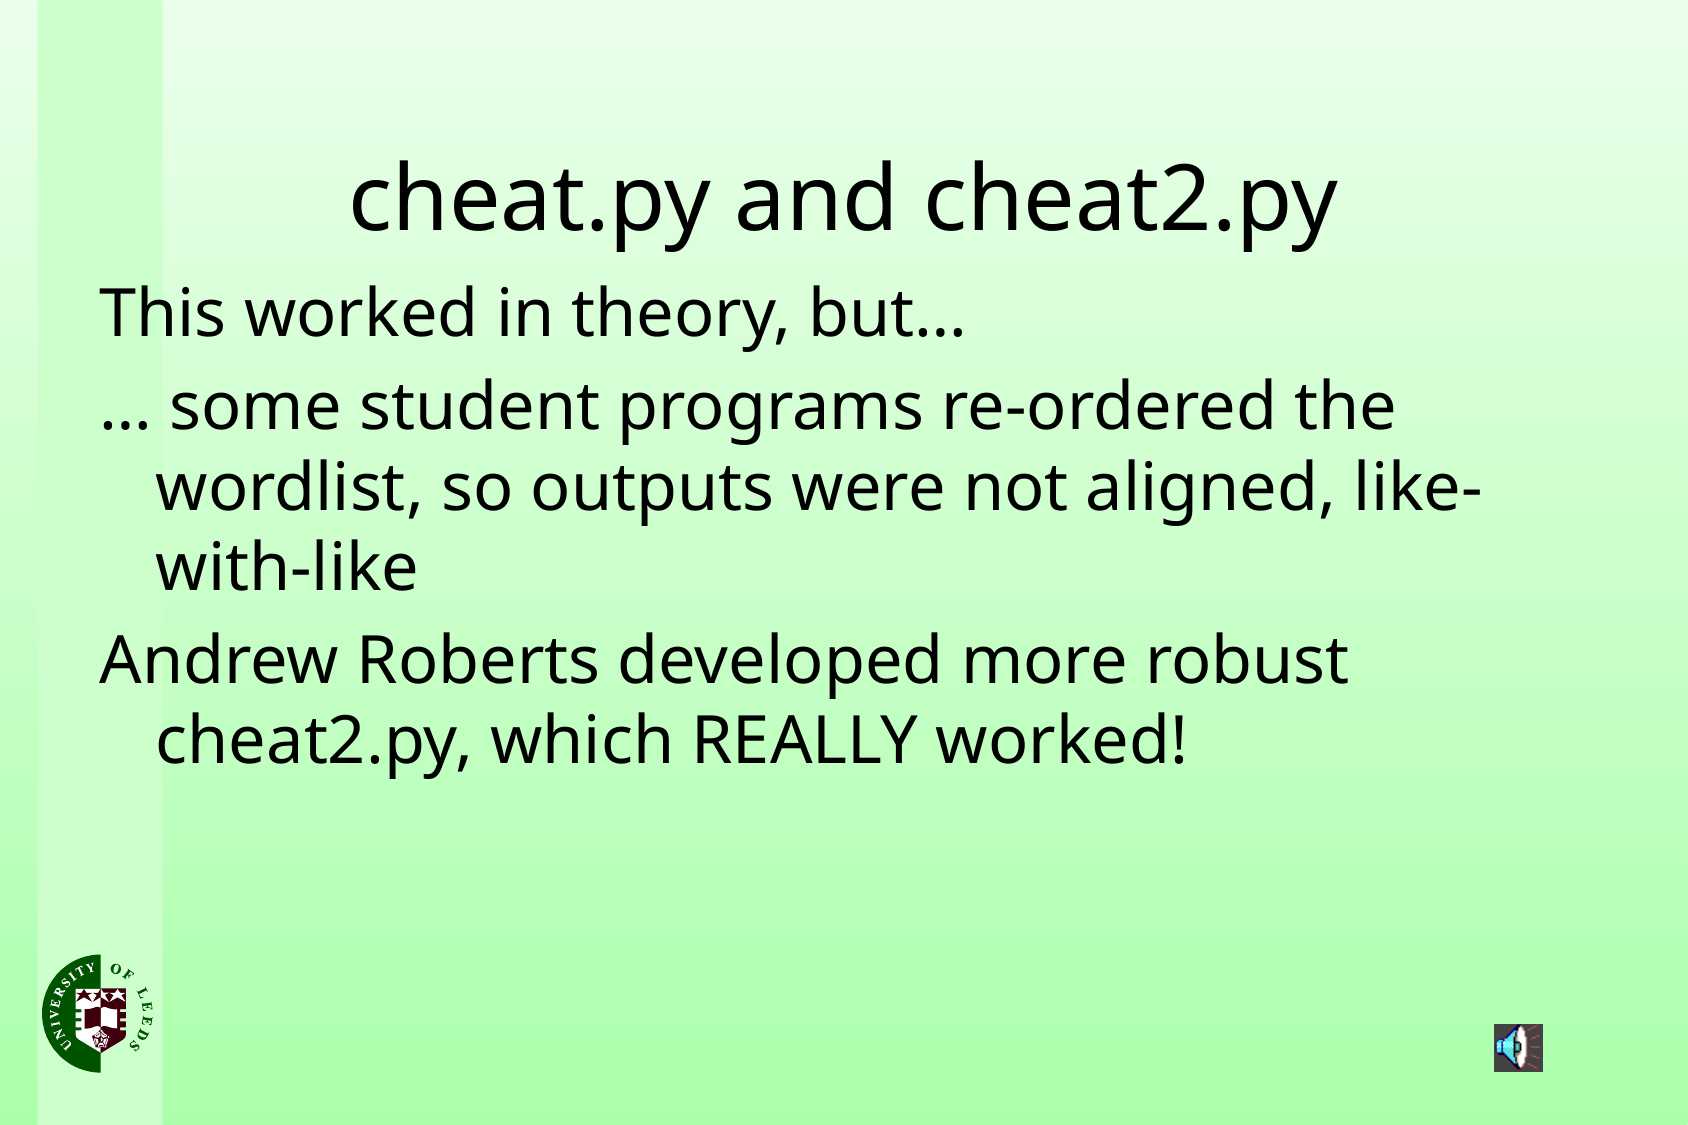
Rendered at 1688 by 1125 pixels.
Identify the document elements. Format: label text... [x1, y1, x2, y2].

picture [1493, 1023, 1544, 1074]
title cheat.py and cheat2.py [126, 99, 1561, 262]
list This worked in theory, but… … some student programs re-ordered the wordlist, so outputs were not aligned, like-with-like Andrew Roberts developed more robust cheat2.py, which REALLY worked! [84, 262, 1604, 1005]
